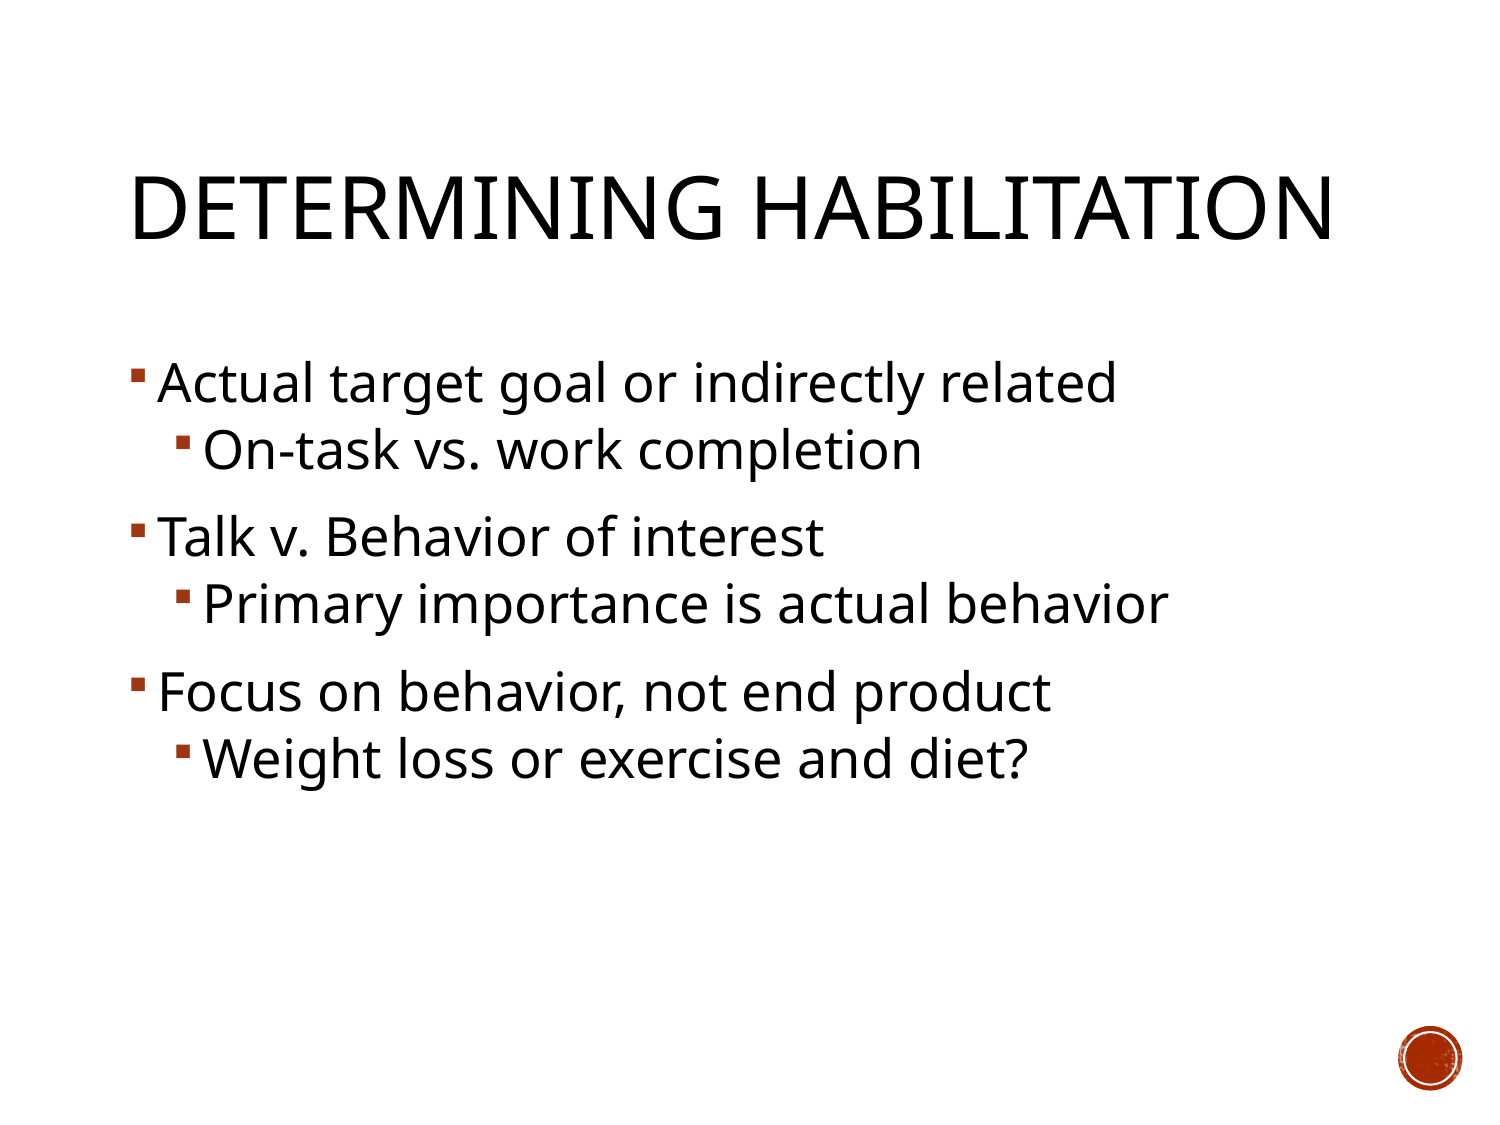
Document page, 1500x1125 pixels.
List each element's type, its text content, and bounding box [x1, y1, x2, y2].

list Actual target goal or indirectly related On-task vs. work completion Talk v. Behavior of interest Primary importance is actual behavior Focus on behavior, not end product Weight loss or exercise and diet? [112, 348, 1388, 1013]
title Determining Habilitation [112, 79, 1388, 344]
